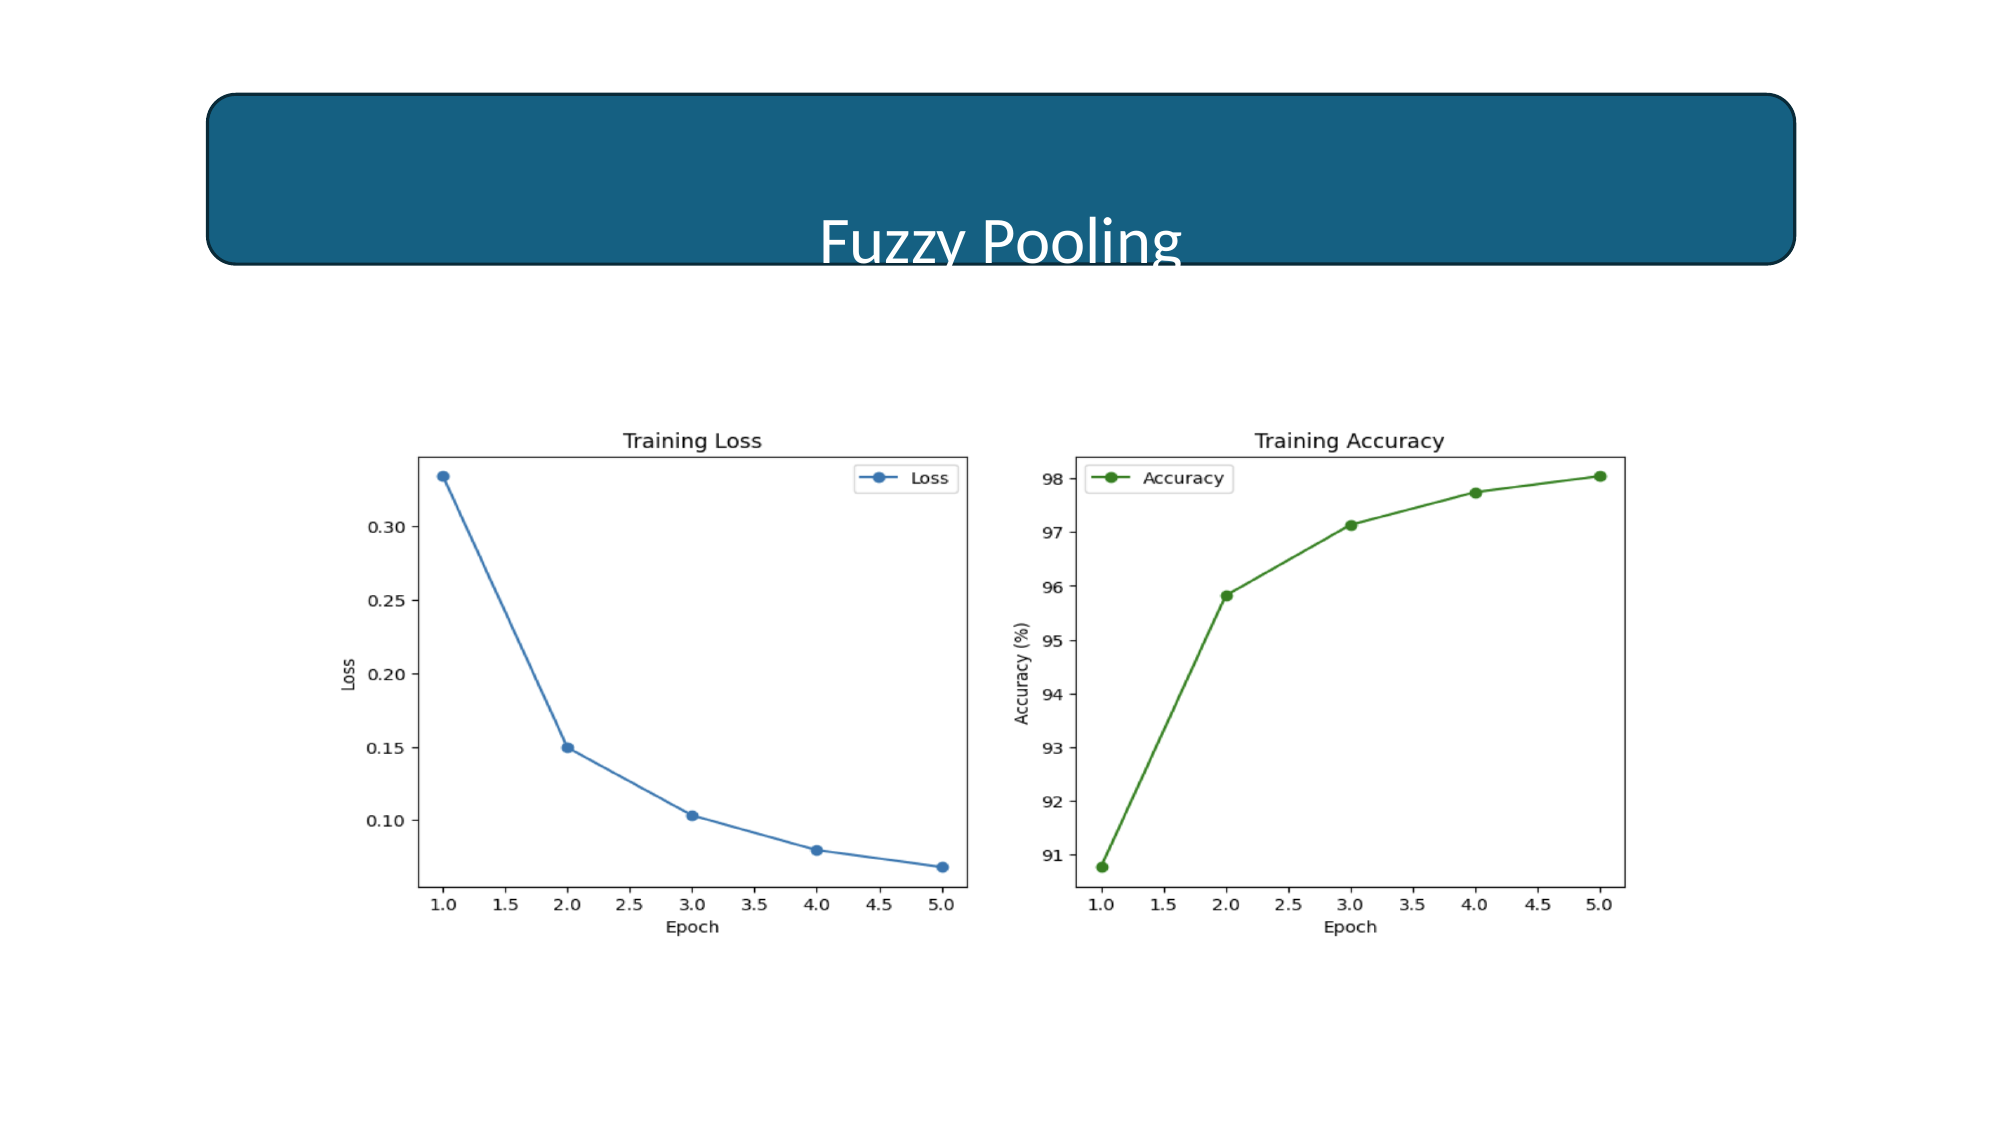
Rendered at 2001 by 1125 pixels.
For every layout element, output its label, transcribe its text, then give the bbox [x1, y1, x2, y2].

picture [332, 423, 1637, 946]
text_box Fuzzy Pooling [205, 92, 1797, 266]
